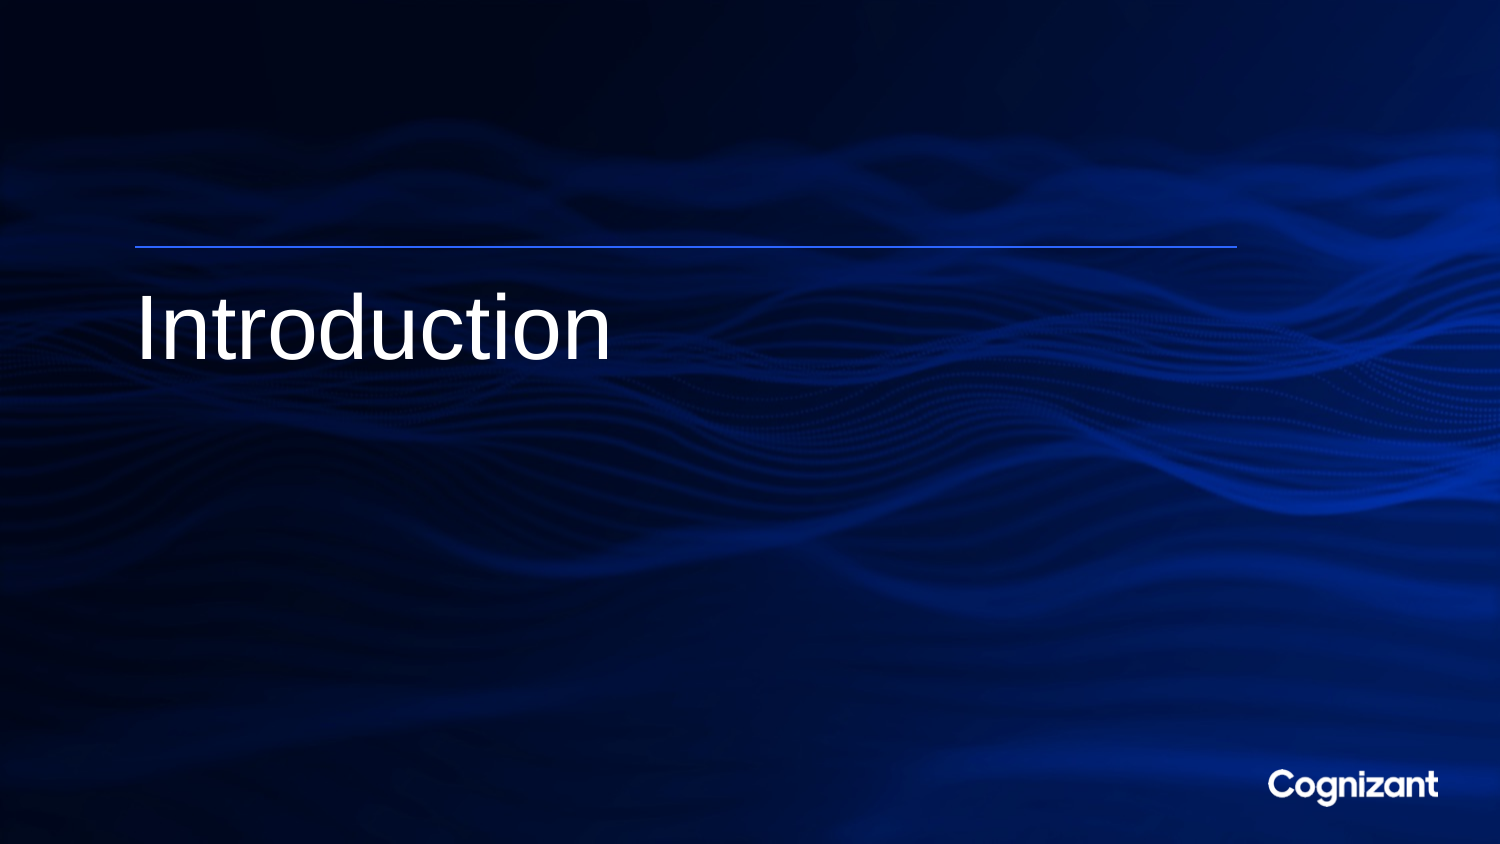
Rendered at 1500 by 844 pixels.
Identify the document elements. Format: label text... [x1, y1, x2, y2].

picture [0, 0, 1500, 844]
title Introduction [134, 280, 1239, 422]
